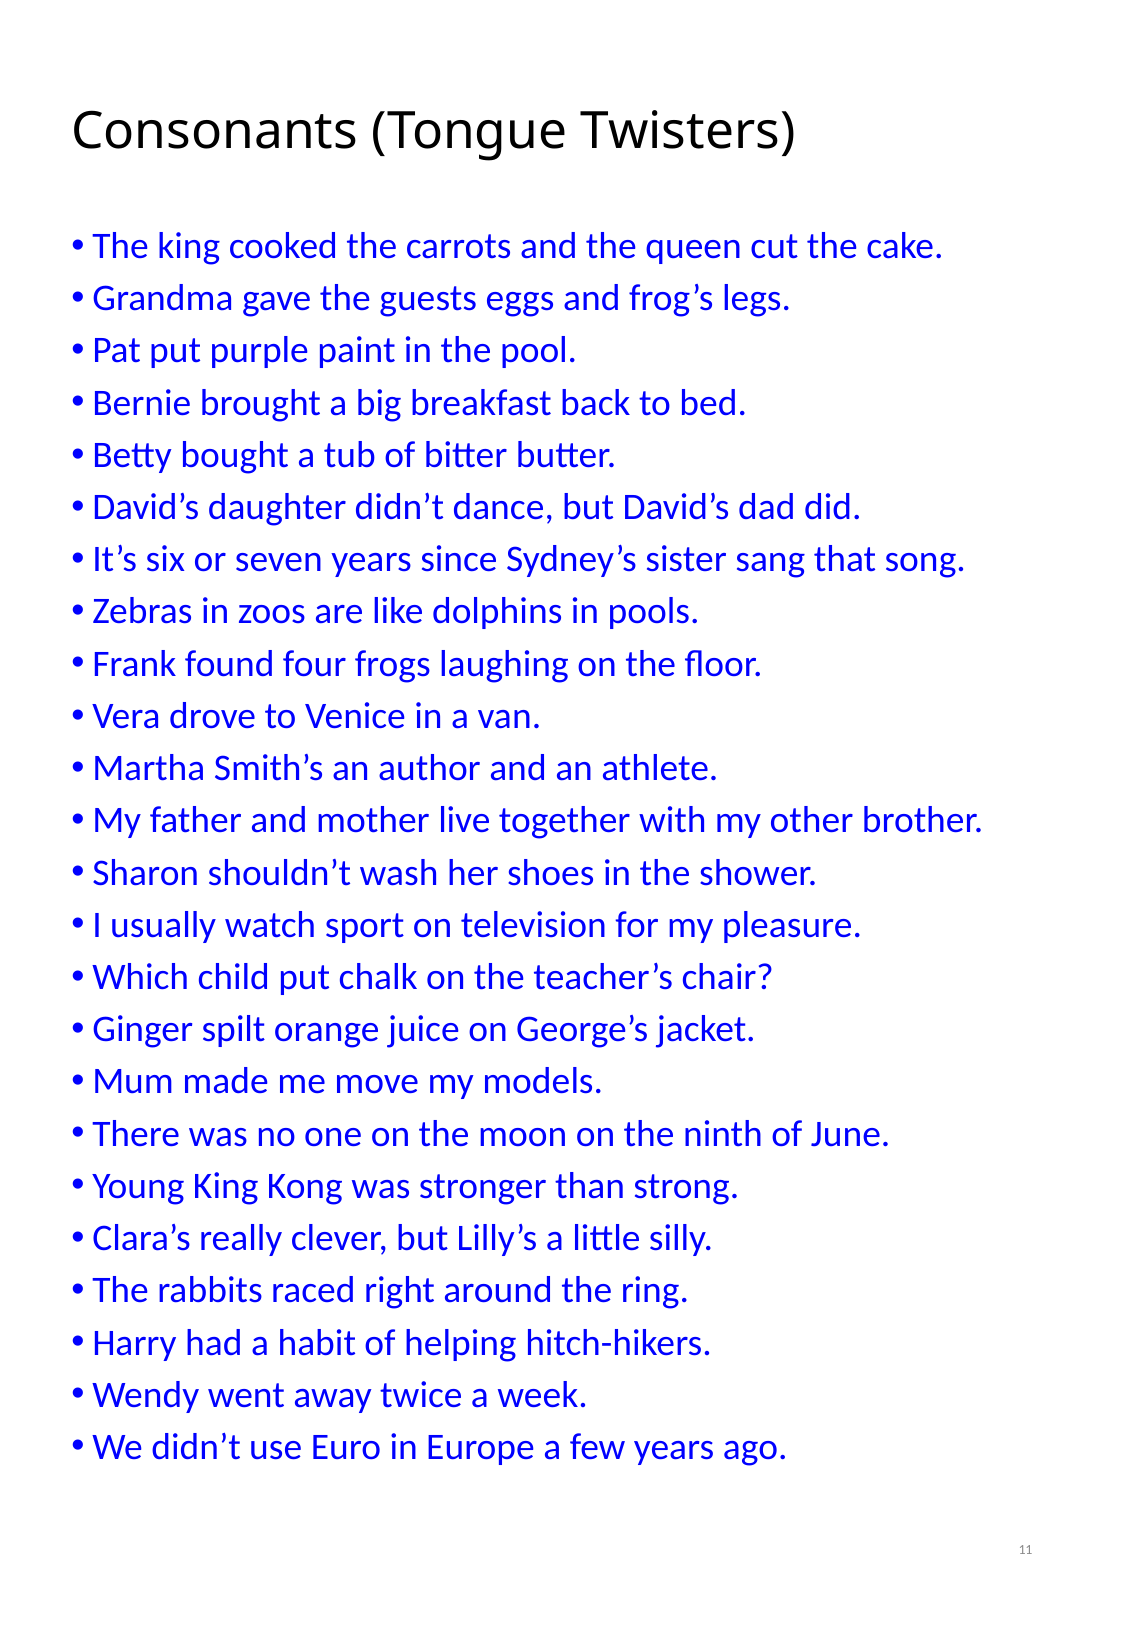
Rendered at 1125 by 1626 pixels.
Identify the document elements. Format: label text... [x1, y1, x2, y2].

slide_number 11 [794, 1538, 1048, 1593]
title Consonants (Tongue Twisters) [56, 87, 1069, 176]
list The king cooked the carrots and the queen cut the cake. Grandma gave the guests eggs and frog’s legs. Pat put purple paint in the pool. Bernie brought a big breakfast back to bed. Betty bought a tub of bitter butter. David’s daughter didn’t dance, but David’s dad did. It’s six or seven years since Sydney’s sister sang that song. Zebras in zoos are like dolphins in pools. Frank found four frogs laughing on the floor. Vera drove to Venice in a van. Martha Smith’s an author and an athlete. My father and mother live together with my other brother. Sharon shouldn’t wash her shoes in the shower. I usually watch sport on television for my pleasure. Which child put chalk on the teacher’s chair? Ginger spilt orange juice on George’s jacket. Mum made me move my models. There was no one on the moon on the ninth of June. Young King Kong was stronger than strong. Clara’s really clever, but Lilly’s a little silly. The rabbits raced right around the ring. Harry had a habit of helping hitch-hikers. Wendy went away twice a week. We didn’t use Euro in Europe a few years ago. [56, 218, 1107, 1538]
